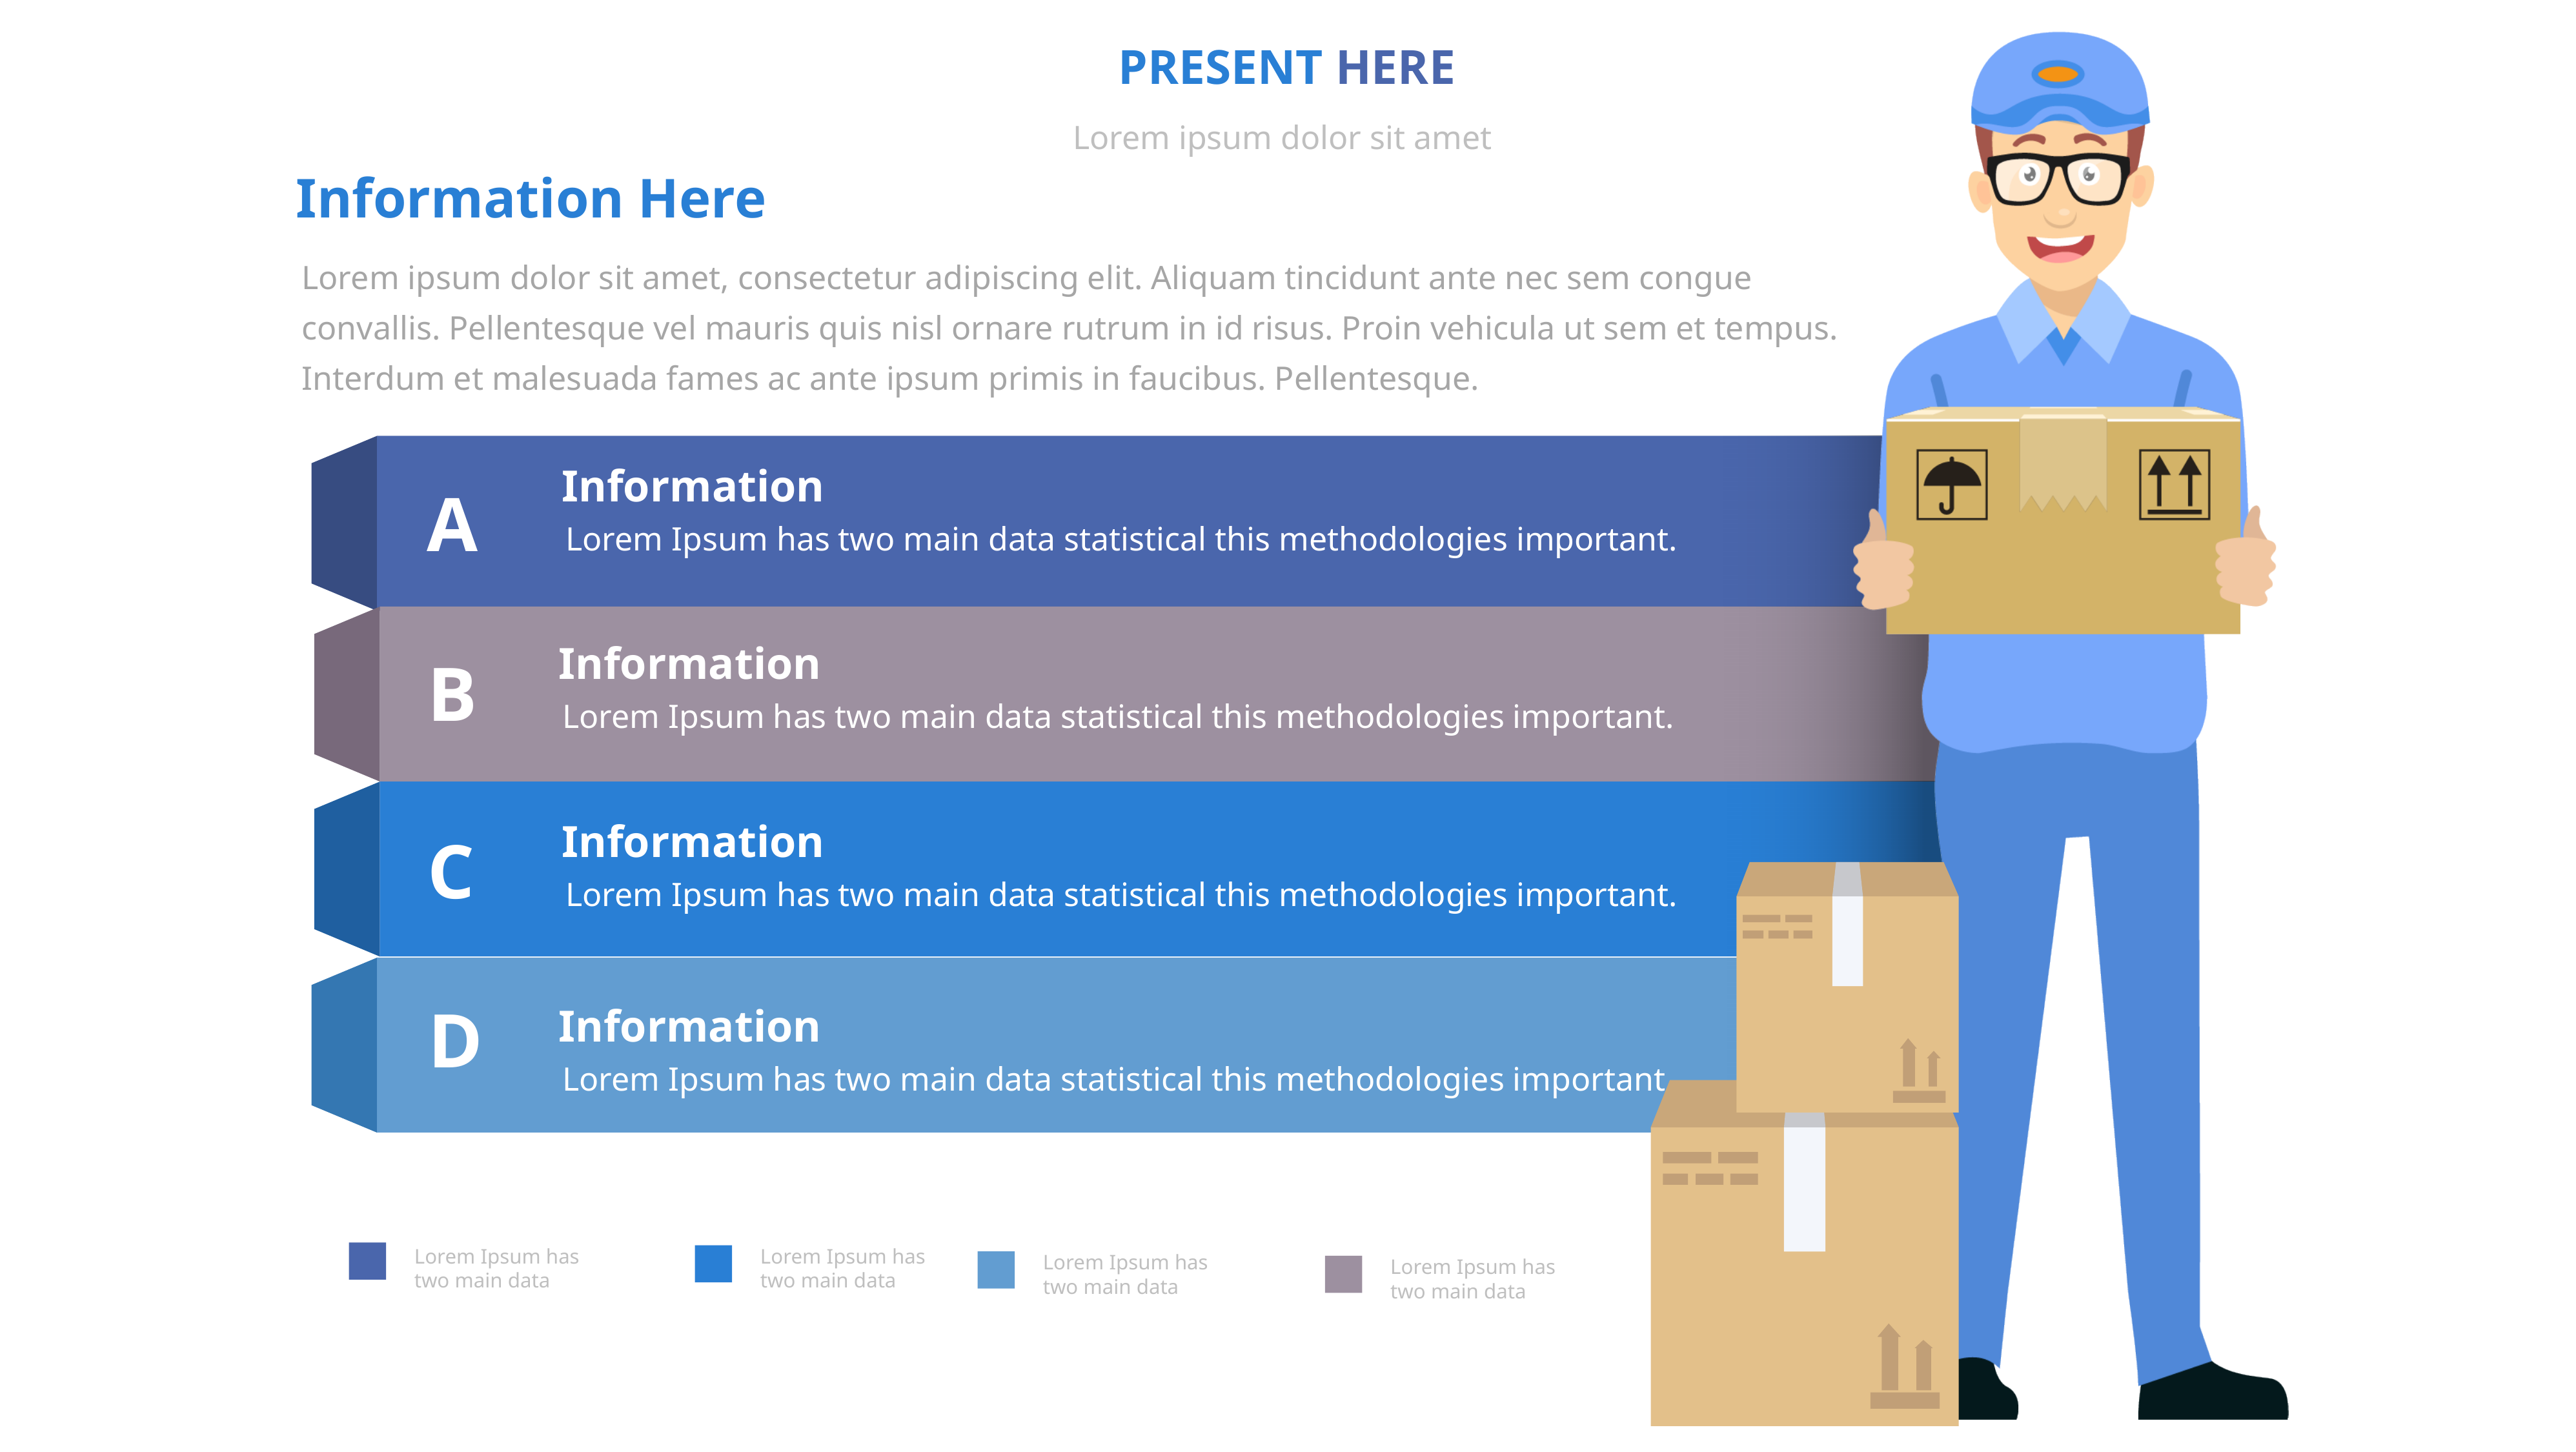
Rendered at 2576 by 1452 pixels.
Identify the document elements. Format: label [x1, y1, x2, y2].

text_box [311, 32, 2289, 1427]
text_box [276, 158, 307, 410]
